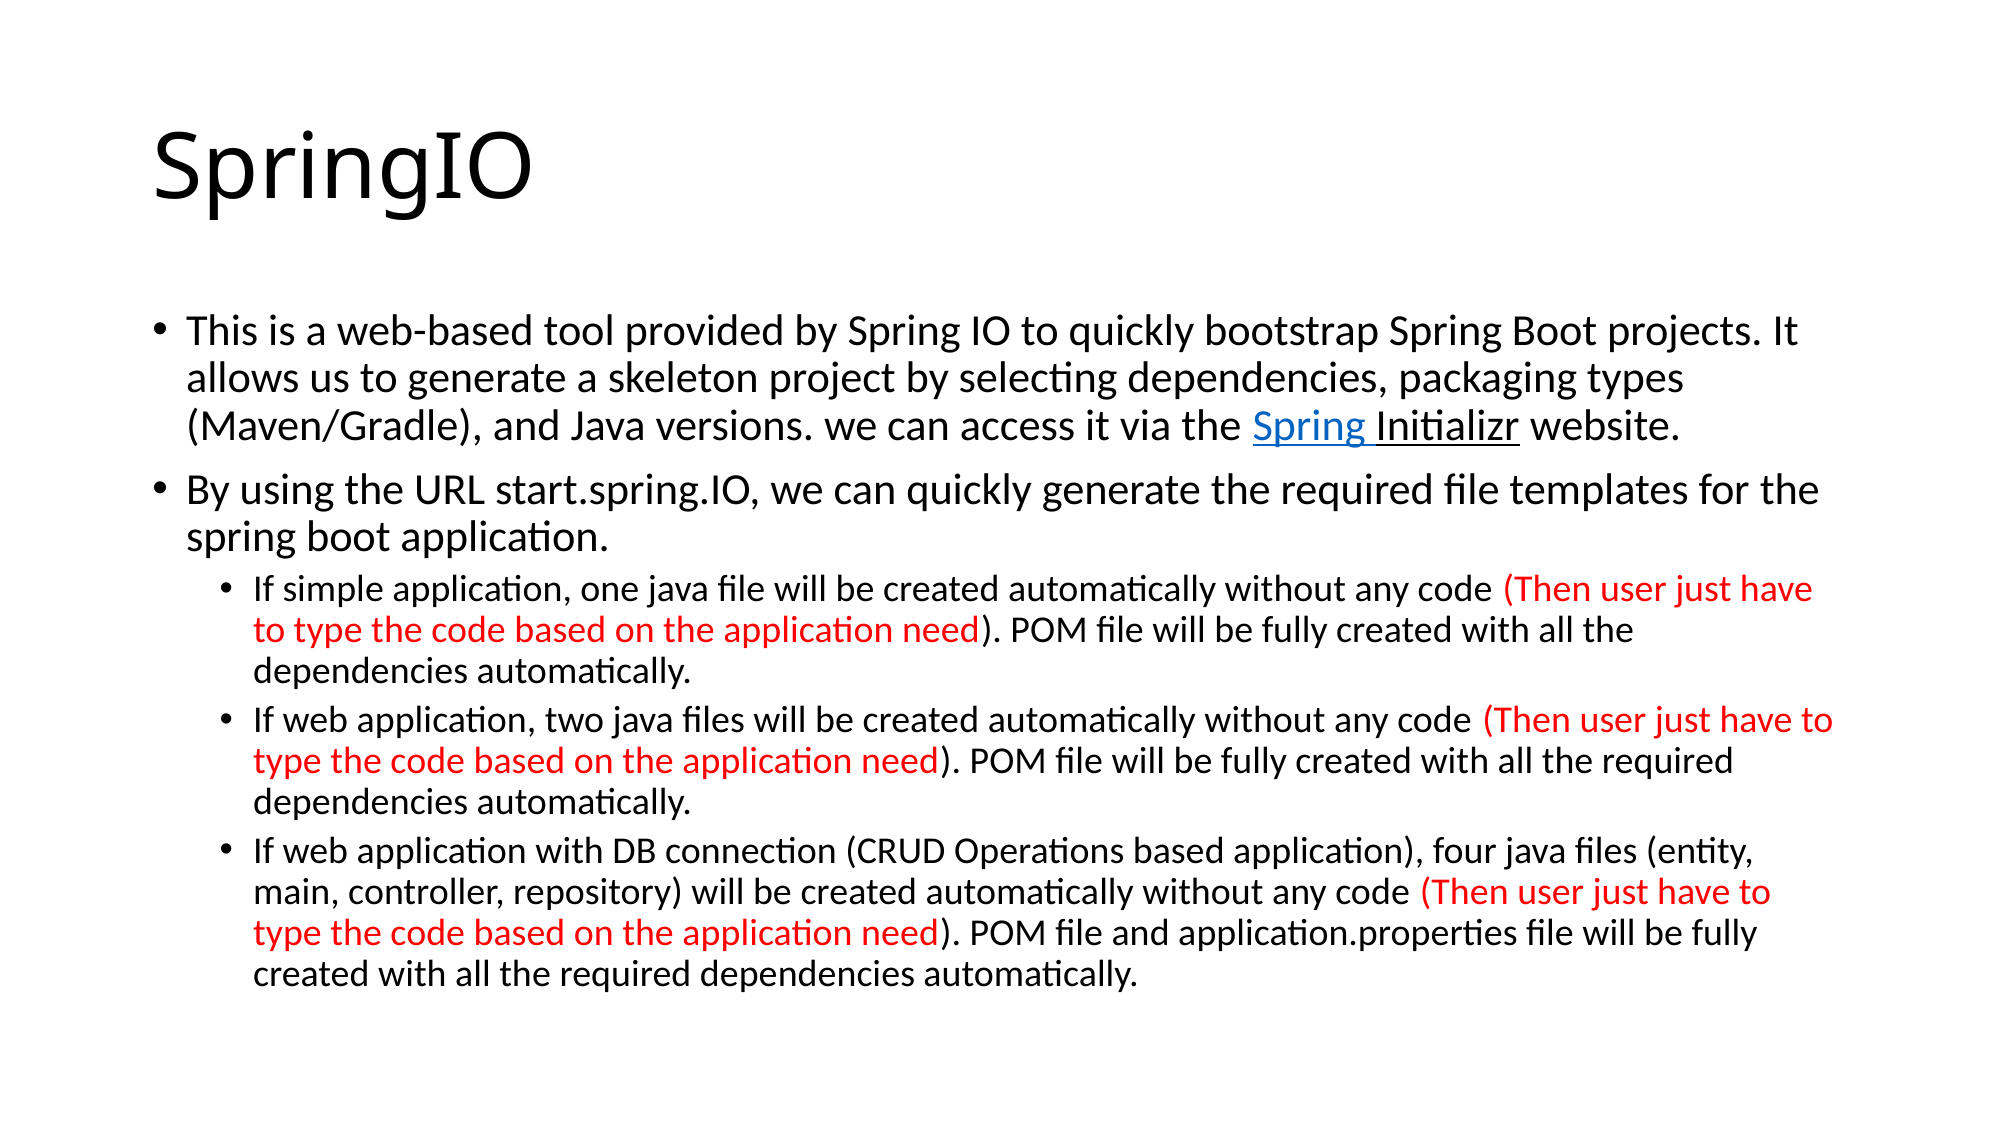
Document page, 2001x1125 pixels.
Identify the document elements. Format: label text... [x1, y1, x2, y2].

title SpringIO [137, 59, 1863, 278]
list This is a web-based tool provided by Spring IO to quickly bootstrap Spring Boot projects. It allows us to generate a skeleton project by selecting dependencies, packaging types (Maven/Gradle), and Java versions. we can access it via the Spring Initializr website. By using the URL start.spring.IO, we can quickly generate the required file templates for the spring boot application. If simple application, one java file will be created automatically without any code (Then user just have to type the code based on the application need). POM file will be fully created with all the dependencies automatically. If web application, two java files will be created automatically without any code (Then user just have to type the code based on the application need). POM file will be fully created with all the required dependencies automatically. If web application with DB connection (CRUD Operations based application), four java files (entity, main, controller, repository) will be created automatically without any code (Then user just have to type the code based on the application need). POM file and application.properties file will be fully created with all the required dependencies automatically. [137, 299, 1863, 1014]
